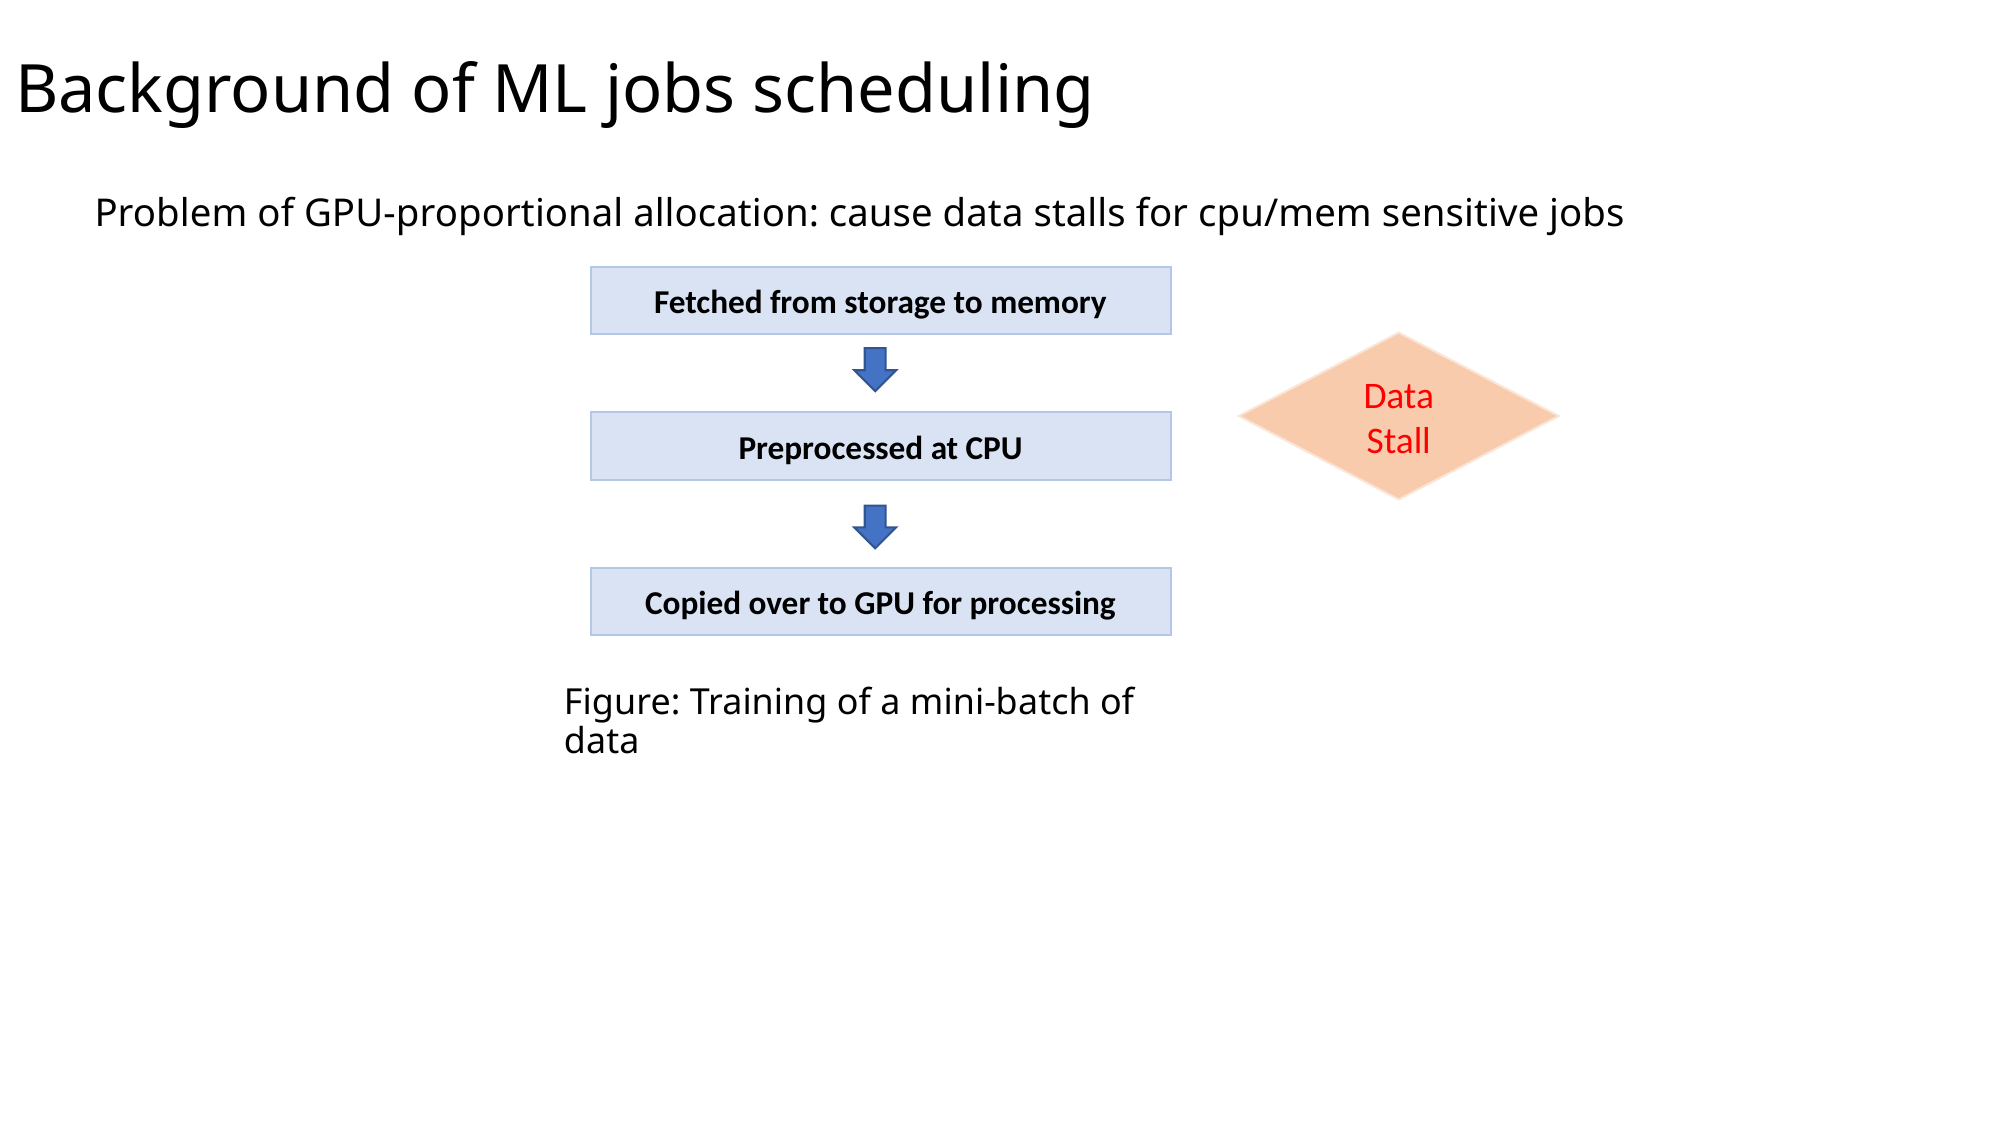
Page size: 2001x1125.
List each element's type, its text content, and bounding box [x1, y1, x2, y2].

text_box Data Stall [1236, 331, 1561, 501]
text_box [851, 504, 899, 550]
text_box Copied over to GPU for processing [590, 567, 1172, 636]
text_box Fetched from storage to memory [590, 266, 1172, 335]
text_box Preprocessed at CPU [590, 411, 1172, 481]
title Background of ML jobs scheduling [0, 0, 1559, 183]
text_box Problem of GPU-proportional allocation: cause data stalls for cpu/mem sensitive jobs [79, 167, 1700, 261]
text_box Figure: Training of a mini-batch of data [548, 676, 1197, 769]
text_box [851, 347, 899, 393]
